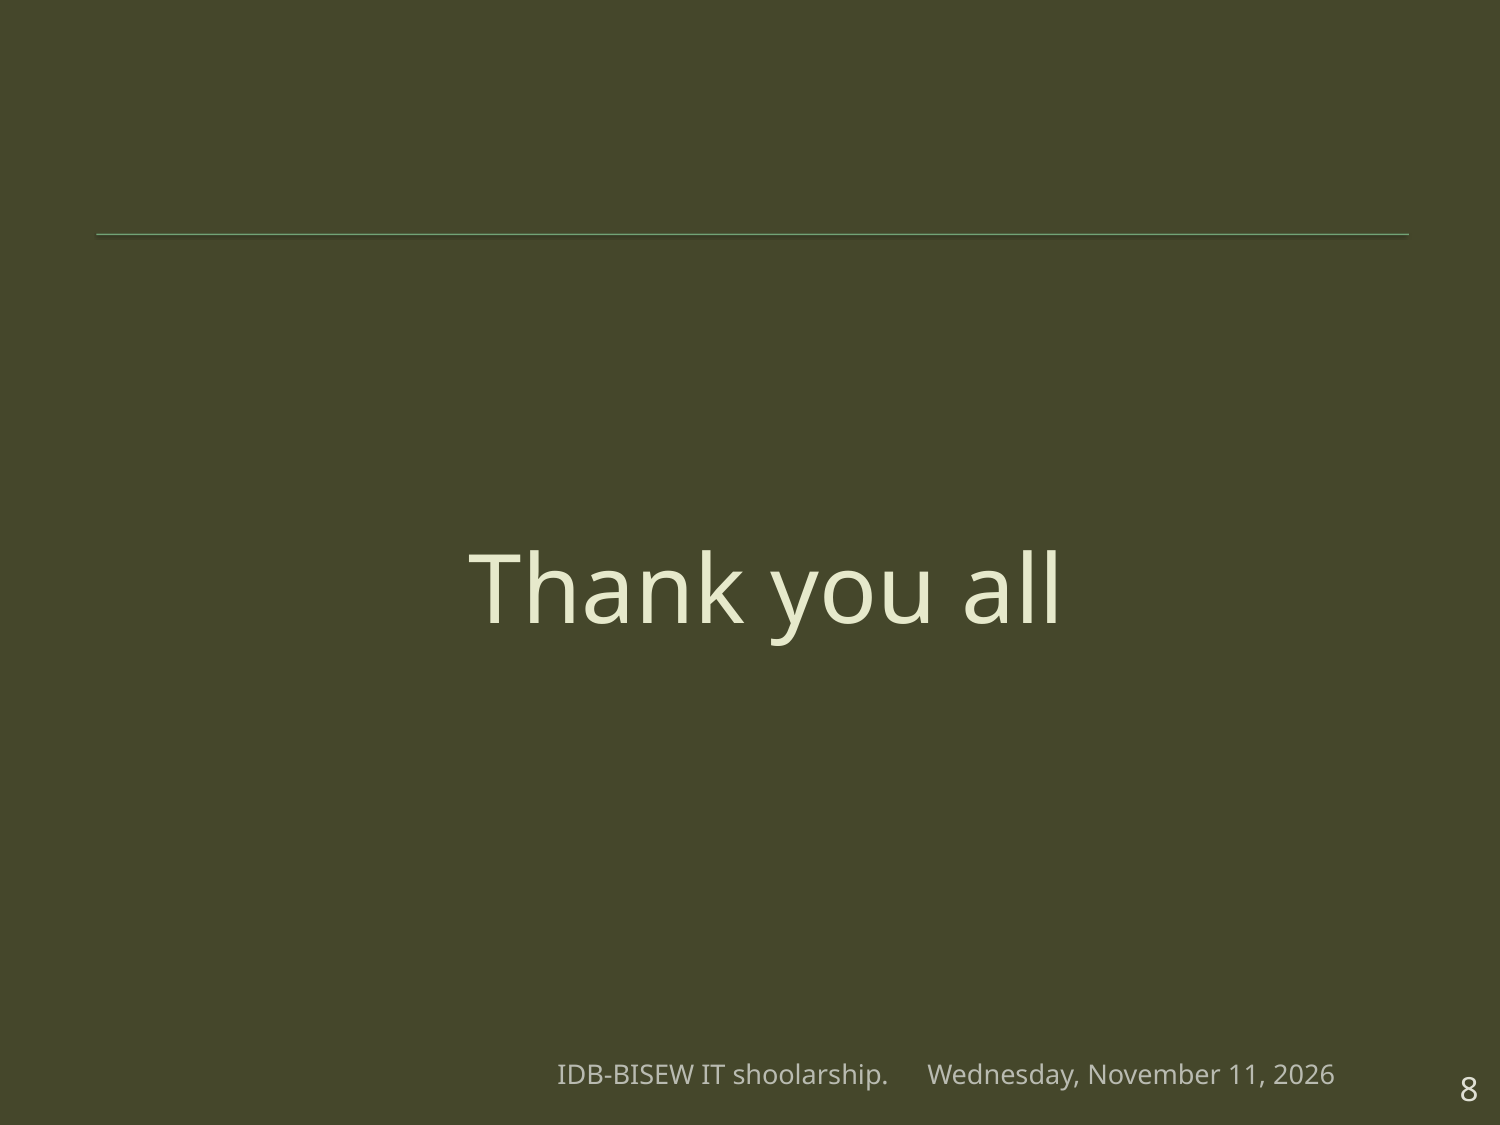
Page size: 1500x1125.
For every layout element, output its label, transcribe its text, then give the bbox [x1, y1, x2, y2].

slide_number 8 [1417, 1068, 1494, 1114]
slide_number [912, 1050, 1405, 1095]
footer IDB-BISEW IT shoolarship. [212, 1050, 904, 1095]
title Thank you all [87, 462, 1438, 650]
